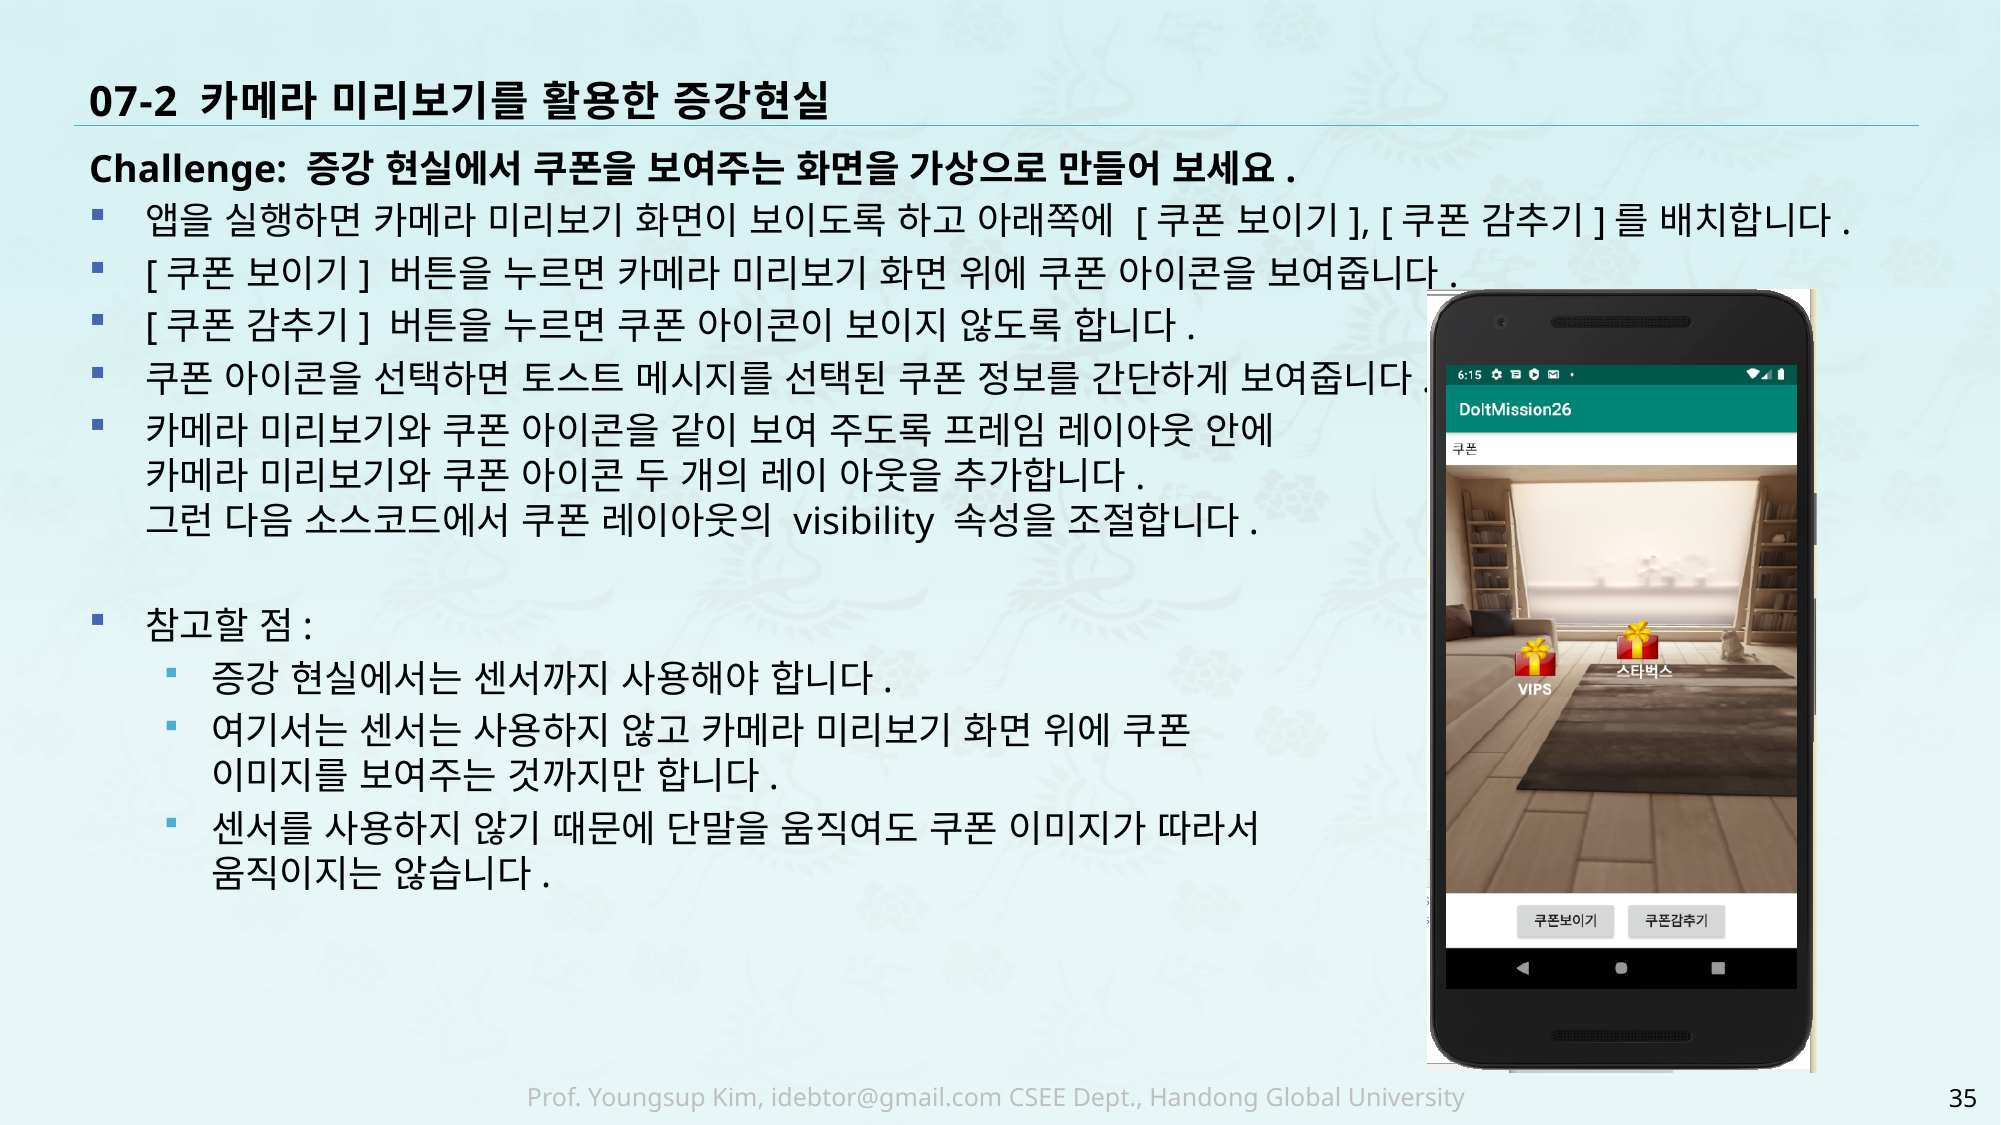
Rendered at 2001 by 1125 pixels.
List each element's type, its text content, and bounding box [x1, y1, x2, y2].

slide_number 35 [1816, 1069, 1993, 1125]
title 07-2 카메라 미리보기를 활용한 증강현실 [74, 62, 1920, 137]
list Challenge: 증강 현실에서 쿠폰을 보여주는 화면을 가상으로 만들어 보세요. 앱을 실행하면 카메라 미리보기 화면이 보이도록 하고 아래쪽에 [쿠폰 보이기], [쿠폰 감추기]를 배치합니다. [쿠폰 보이기] 버튼을 누르면 카메라 미리보기 화면 위에 쿠폰 아이콘을 보여줍니다. [쿠폰 감추기] 버튼을 누르면 쿠폰 아이콘이 보이지 않도록 합니다. 쿠폰 아이콘을 선택하면 토스트 메시지를 선택된 쿠폰 정보를 간단하게 보여줍니다. 카메라 미리보기와 쿠폰 아이콘을 같이 보여 주도록 프레임 레이아웃 안에 카메라 미리보기와 쿠폰 아이콘 두 개의 레이 아웃을 추가합니다. 그런 다음 소스코드에서 쿠폰 레이아웃의 visibility 속성을 조절합니다. 참고할 점: 증강 현실에서는 센서까지 사용해야 합니다. 여기서는 센서는 사용하지 않고 카메라 미리보기 화면 위에 쿠폰 이미지를 보여주는 것까지만 합니다. 센서를 사용하지 않기 때문에 단말을 움직여도 쿠폰 이미지가 따라서 움직이지는 않습니다. [74, 137, 1921, 1066]
picture [1427, 289, 1817, 1073]
